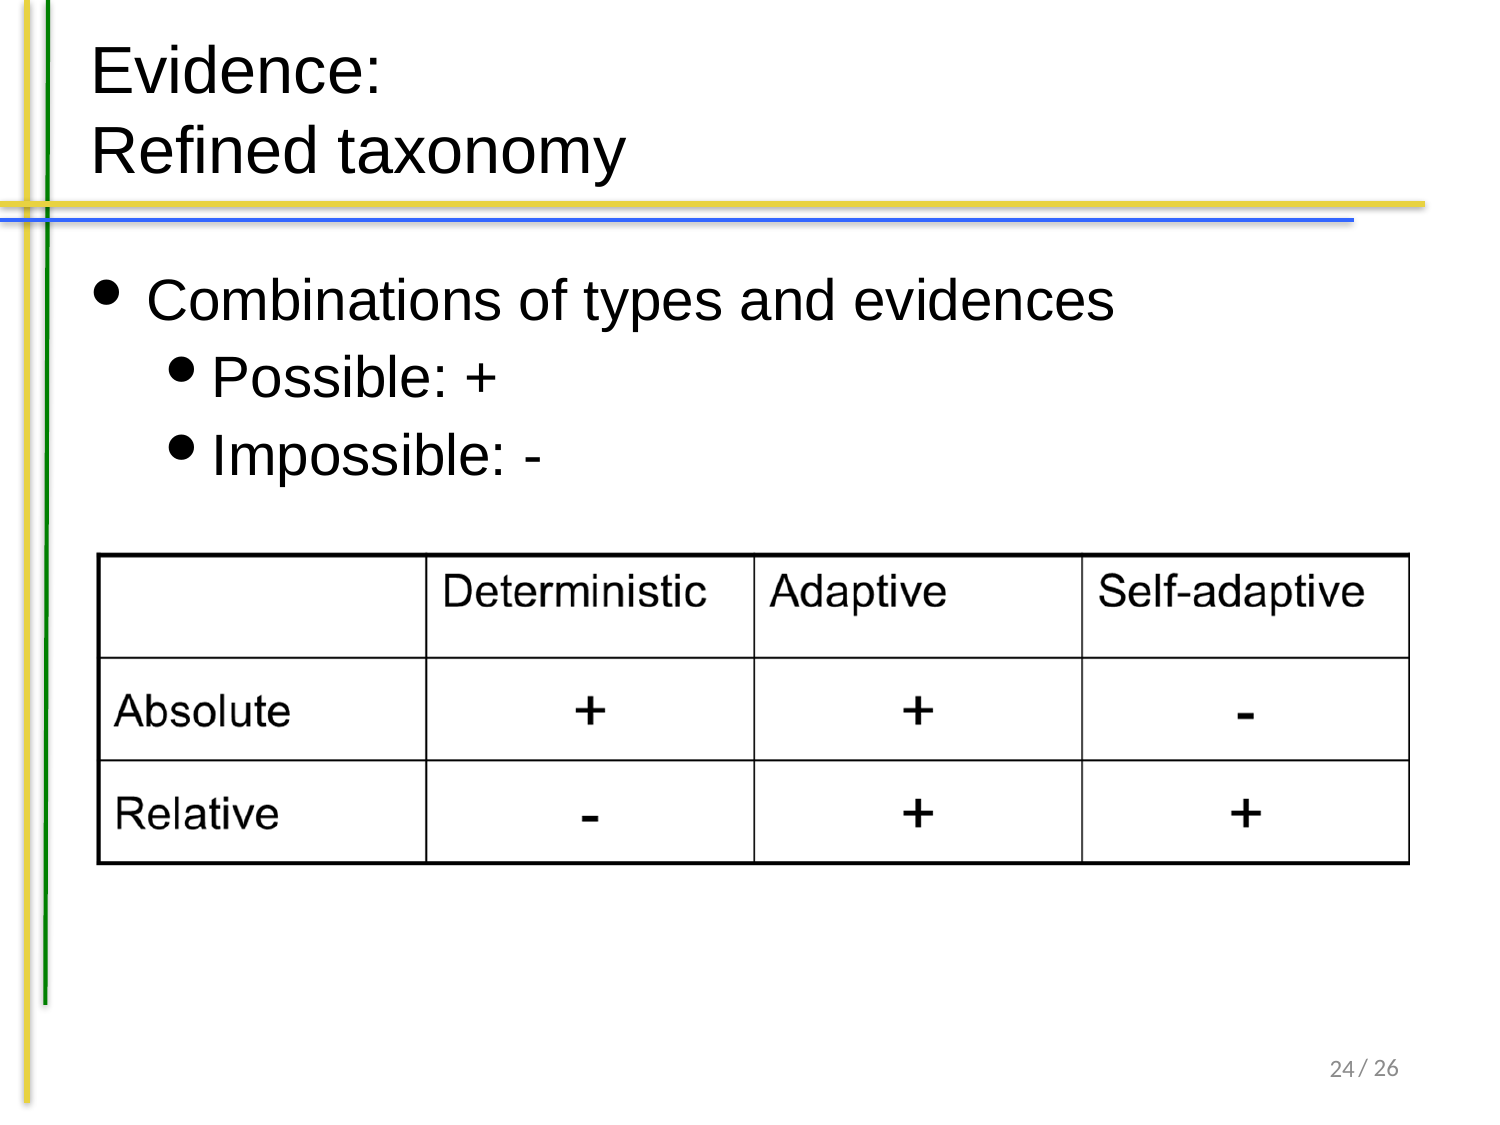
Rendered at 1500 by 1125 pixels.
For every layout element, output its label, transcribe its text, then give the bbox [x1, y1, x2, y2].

title Evidence: Refined taxonomy [75, 12, 1425, 201]
list Combinations of types and evidences Possible: + Impossible: - [75, 262, 1425, 527]
picture [85, 548, 1410, 885]
slide_number 24 [1276, 1026, 1371, 1109]
